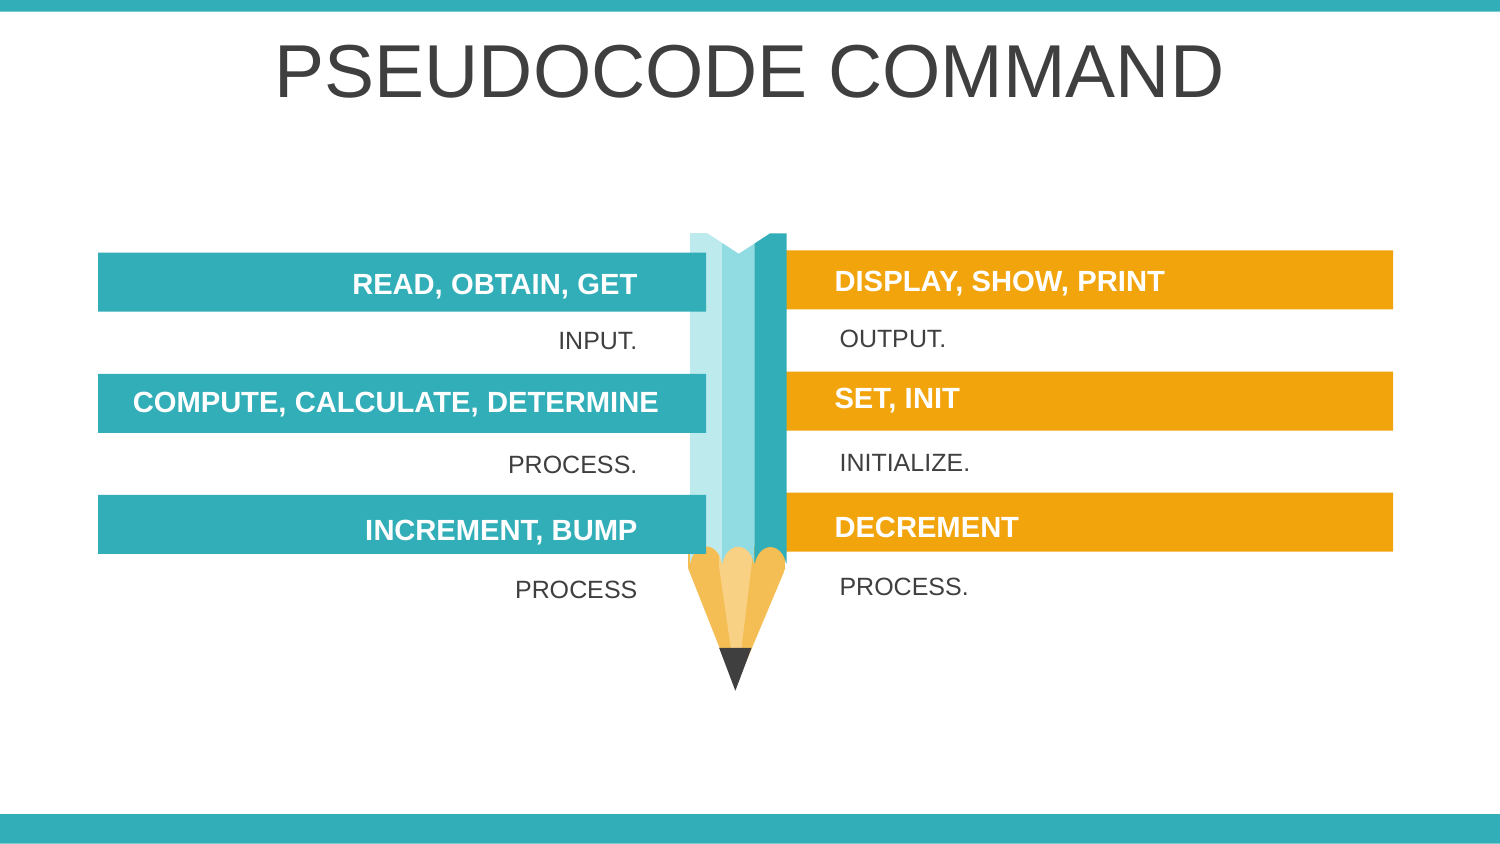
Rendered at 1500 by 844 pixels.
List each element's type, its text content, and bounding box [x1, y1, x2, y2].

list PSEUDOCODE COMMAND [0, 20, 1500, 115]
text_box OUTPUT. [824, 315, 1363, 360]
text_box READ, OBTAIN, GET [263, 257, 653, 308]
text_box [792, 492, 1394, 552]
text_box [98, 373, 681, 433]
text_box [792, 250, 1394, 310]
text_box INCREMENT, BUMP [263, 503, 653, 554]
text_box INPUT. [115, 317, 653, 363]
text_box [686, 232, 787, 691]
text_box PROCESS [115, 565, 653, 611]
text_box DISPLAY, SHOW, PRINT [819, 254, 1209, 305]
text_box PROCESS. [824, 563, 1363, 609]
text_box DECREMENT [819, 500, 1209, 551]
text_box INITIALIZE. [824, 439, 1363, 485]
text_box [98, 252, 681, 312]
text_box [98, 494, 681, 554]
text_box SET, INIT [819, 372, 1209, 423]
text_box [792, 371, 1394, 431]
text_box COMPUTE, CALCULATE, DETERMINE [114, 375, 674, 426]
text_box PROCESS. [115, 441, 653, 487]
